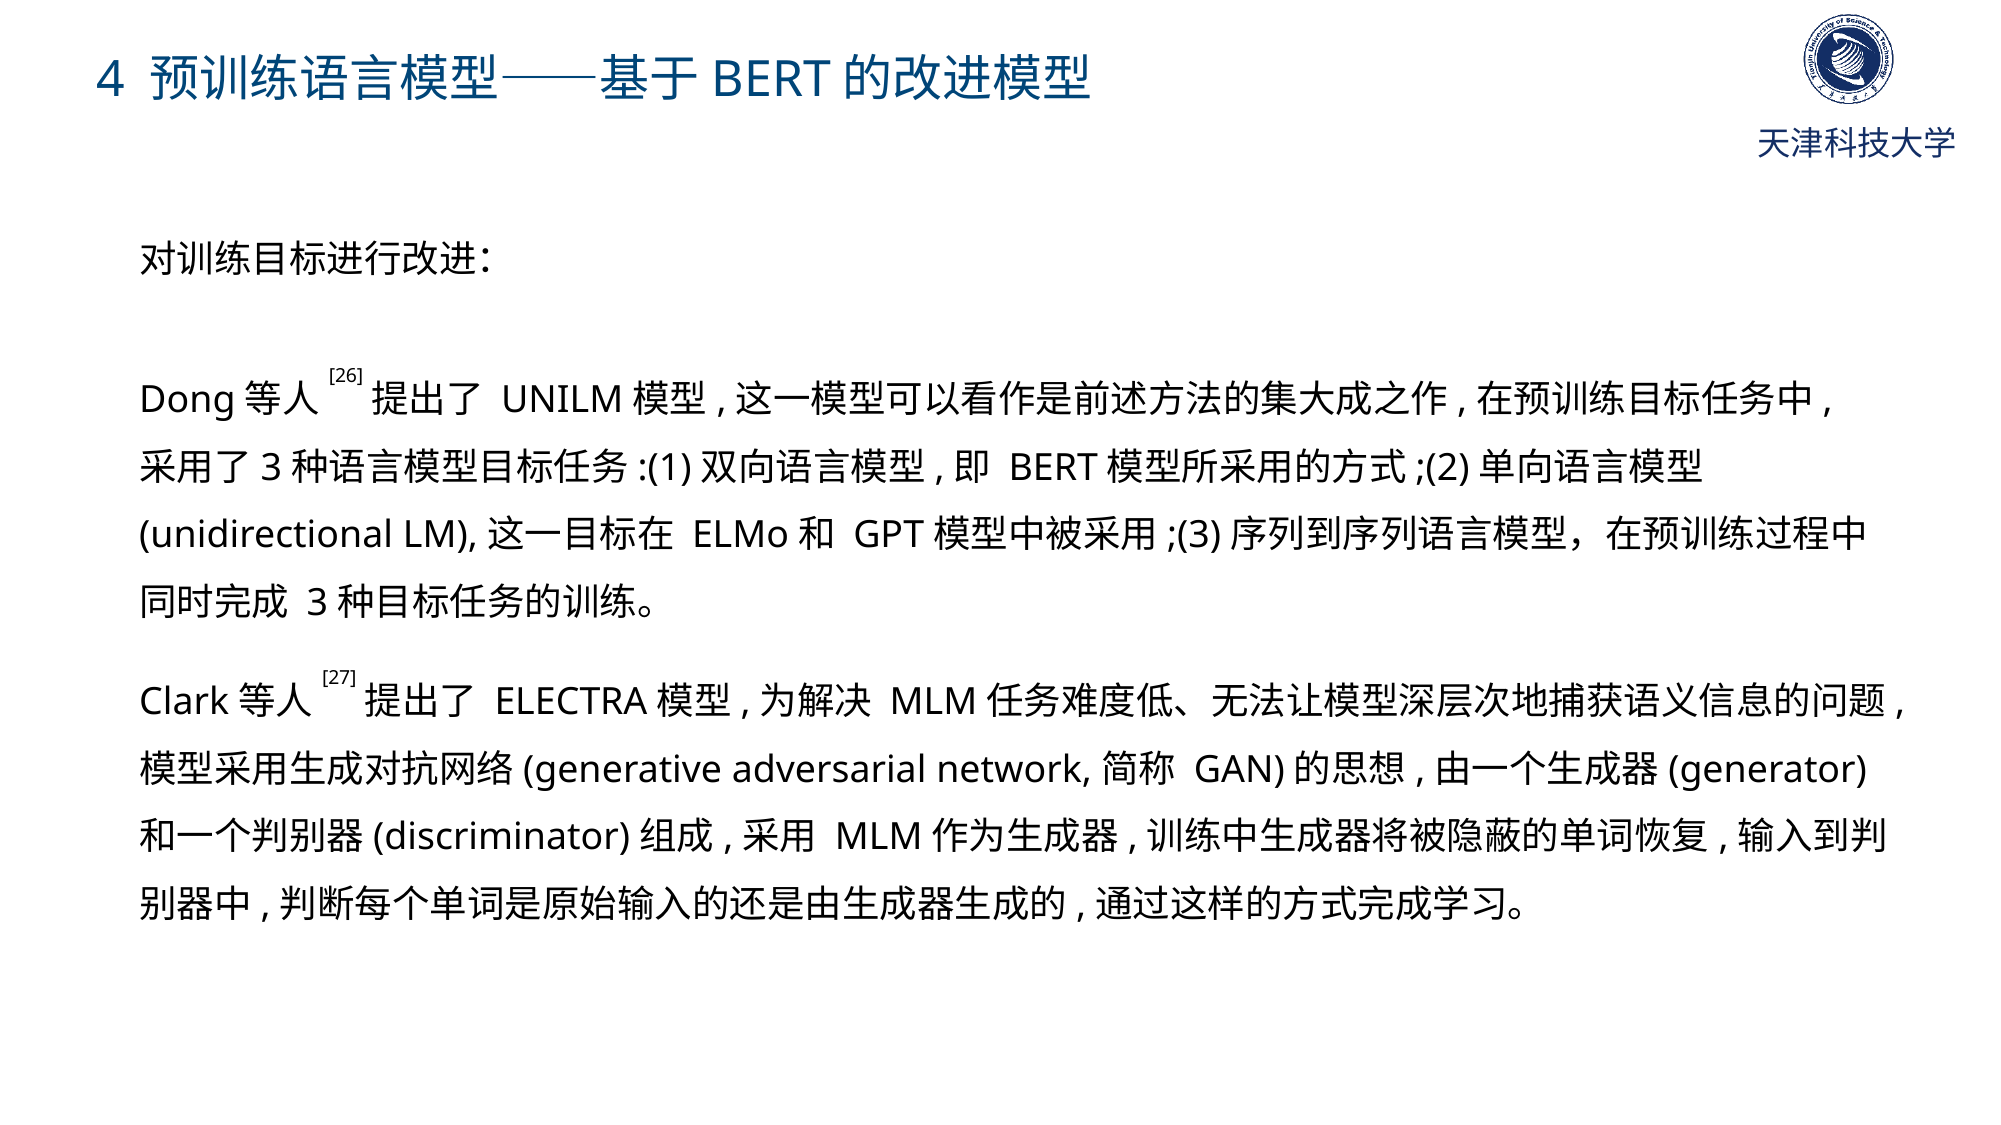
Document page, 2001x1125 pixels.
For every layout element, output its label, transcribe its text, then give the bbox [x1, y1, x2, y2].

text_box 4 预训练语言模型——基于BERT的改进模型 [0, 38, 1332, 114]
text_box Dong等人[26]提出了 UNILM模型,这一模型可以看作是前述方法的集大成之作,在预训练目标任务中,采用了3种语言模型目标任务:(1)双向语言模型,即 BERT模型所采用的方式;(2)单向语言模型(unidirectional LM),这一目标在 ELMo和 GPT模型中被采用;(3)序列到序列语言模型，在预训练过程中同时完成 3种目标任务的训练。 [124, 327, 1892, 629]
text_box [1742, 1, 1981, 171]
text_box Clark等人[27]提出了 ELECTRA模型,为解决 MLM任务难度低、无法让模型深层次地捕获语义信息的问题,模型采用生成对抗网络(generative adversarial network,简称 GAN)的思想,由一个生成器(generator)和一个判别器(discriminator)组成,采用 MLM作为生成器,训练中生成器将被隐蔽的单词恢复,输入到判别器中,判断每个单词是原始输入的还是由生成器生成的,通过这样的方式完成学习。 [124, 629, 1906, 933]
text_box 对训练目标进行改进： [124, 227, 1196, 288]
